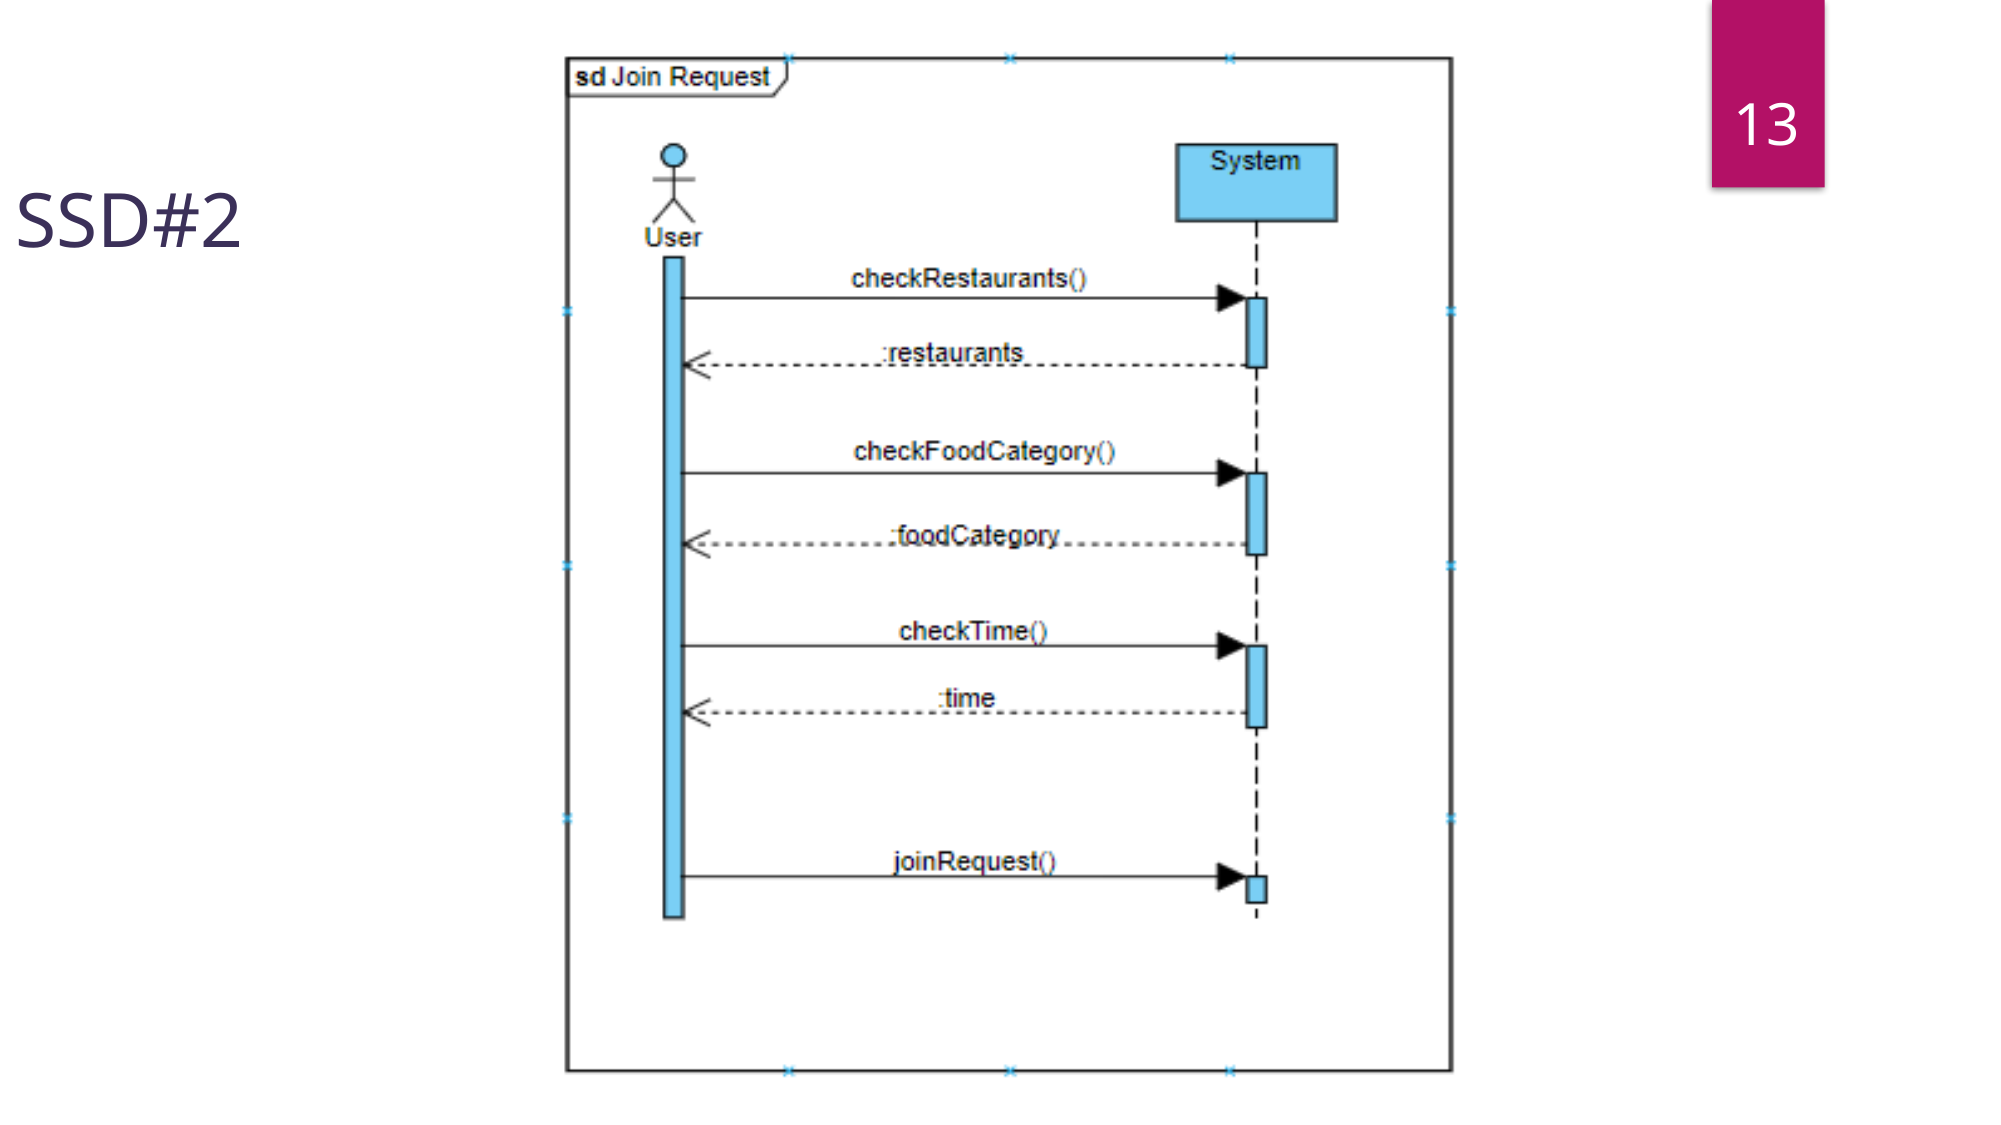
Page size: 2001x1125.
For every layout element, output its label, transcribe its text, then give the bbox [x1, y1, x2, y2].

title SSD#2 [0, 159, 532, 276]
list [537, 35, 1493, 1099]
slide_number 13 [1698, 48, 1836, 175]
